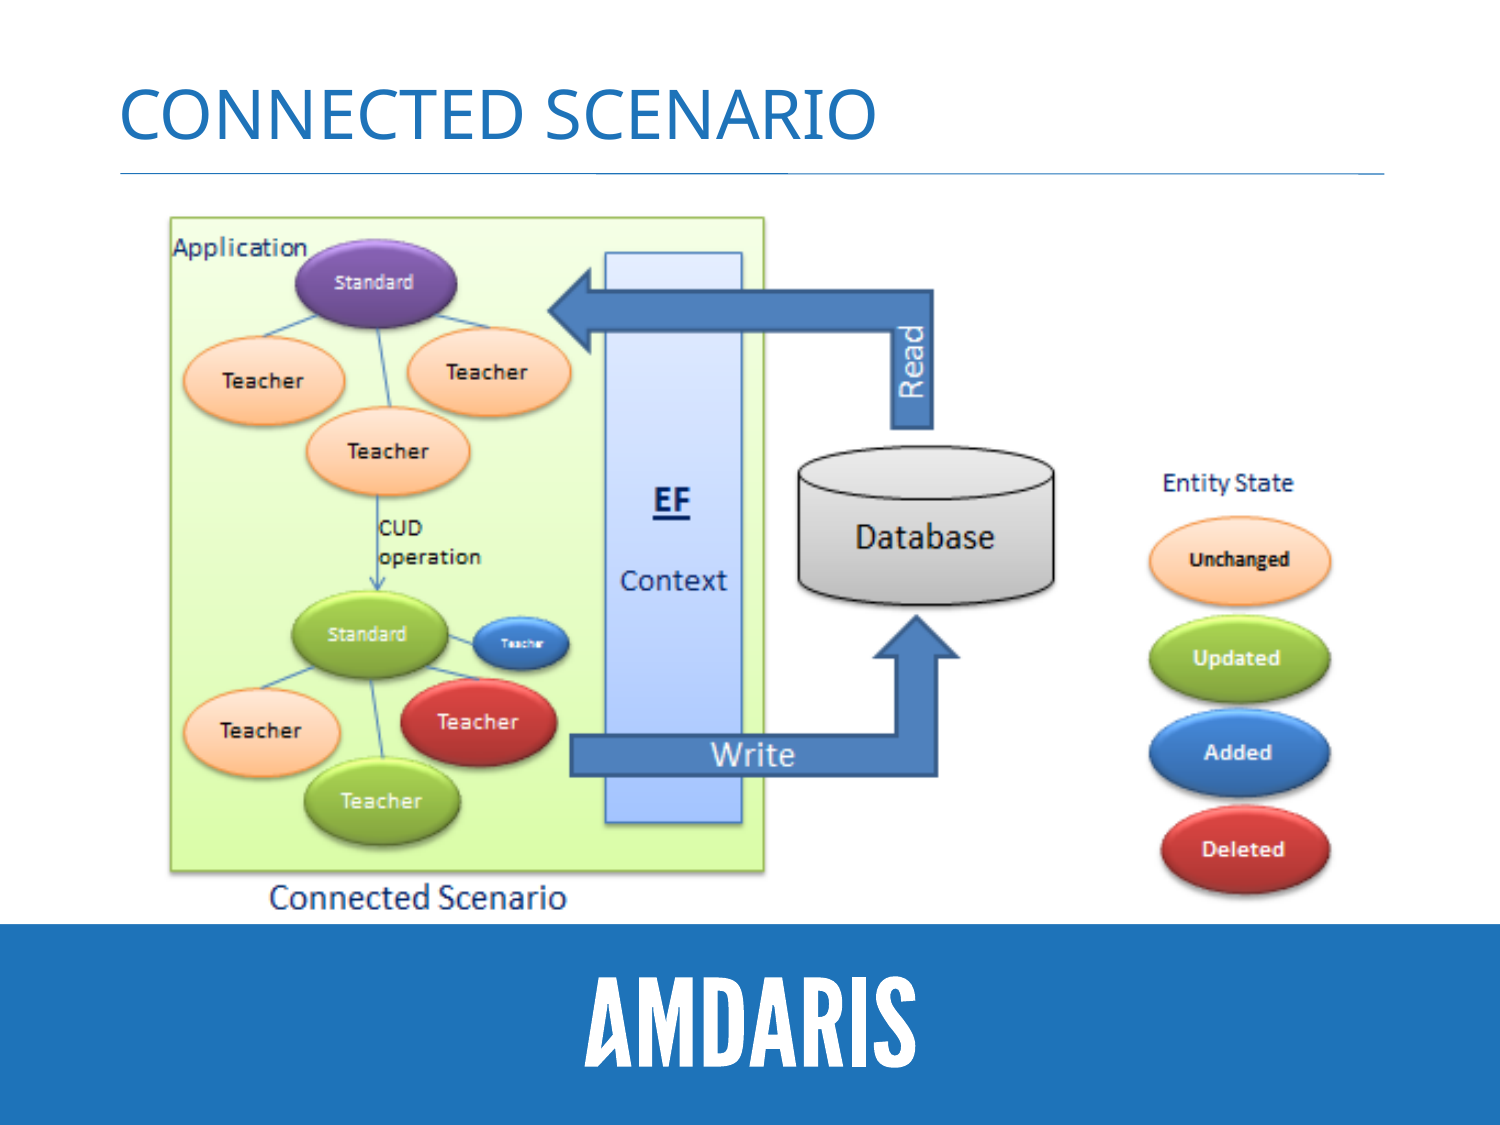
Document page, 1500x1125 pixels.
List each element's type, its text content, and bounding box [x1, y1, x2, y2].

picture [155, 204, 1345, 921]
title Connected scenario [103, 59, 1397, 175]
